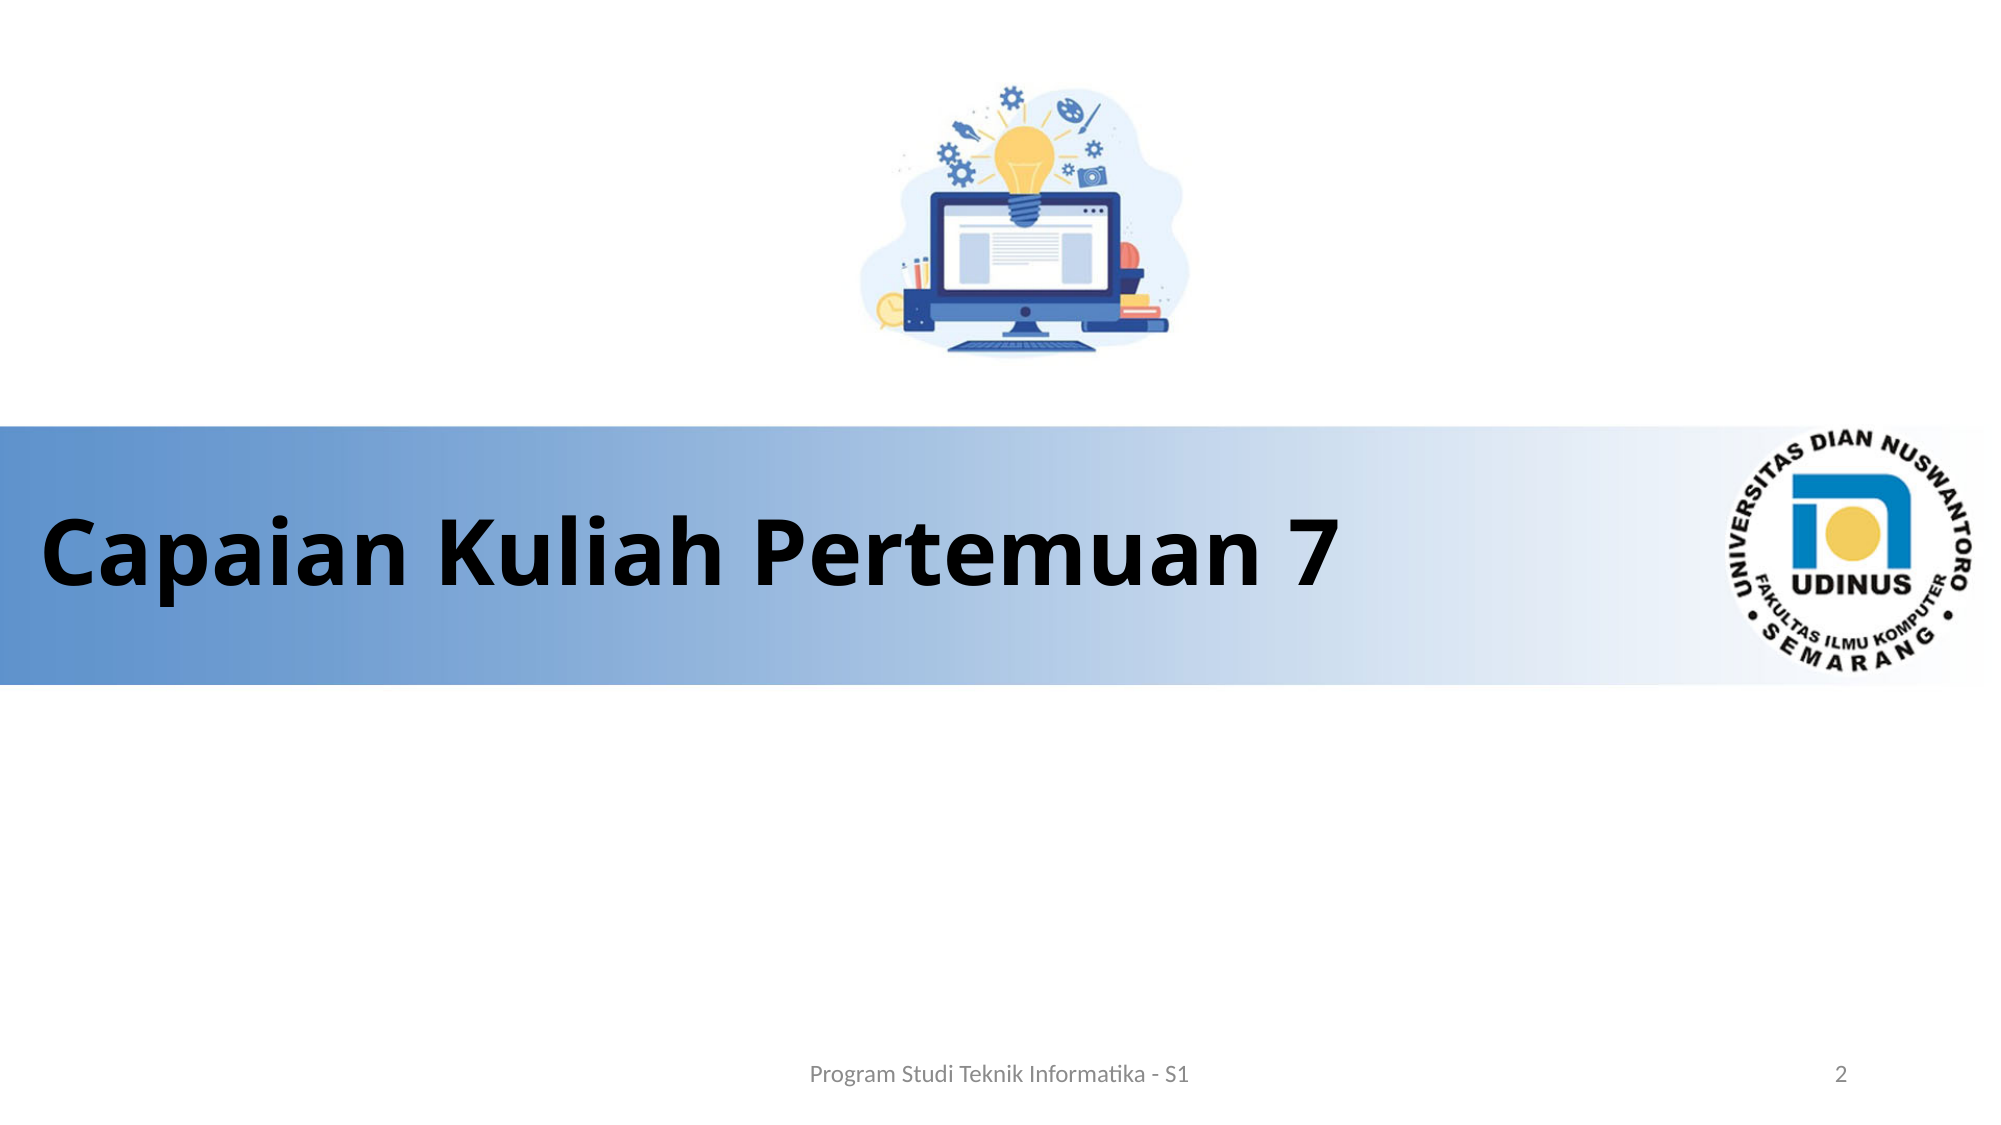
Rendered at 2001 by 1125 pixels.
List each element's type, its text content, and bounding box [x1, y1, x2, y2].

slide_number 2 [1412, 1042, 1863, 1103]
picture [0, 0, 2000, 1125]
footer Program Studi Teknik Informatika - S1 [662, 1042, 1338, 1103]
title Capaian Kuliah Pertemuan 7 [24, 446, 1698, 665]
